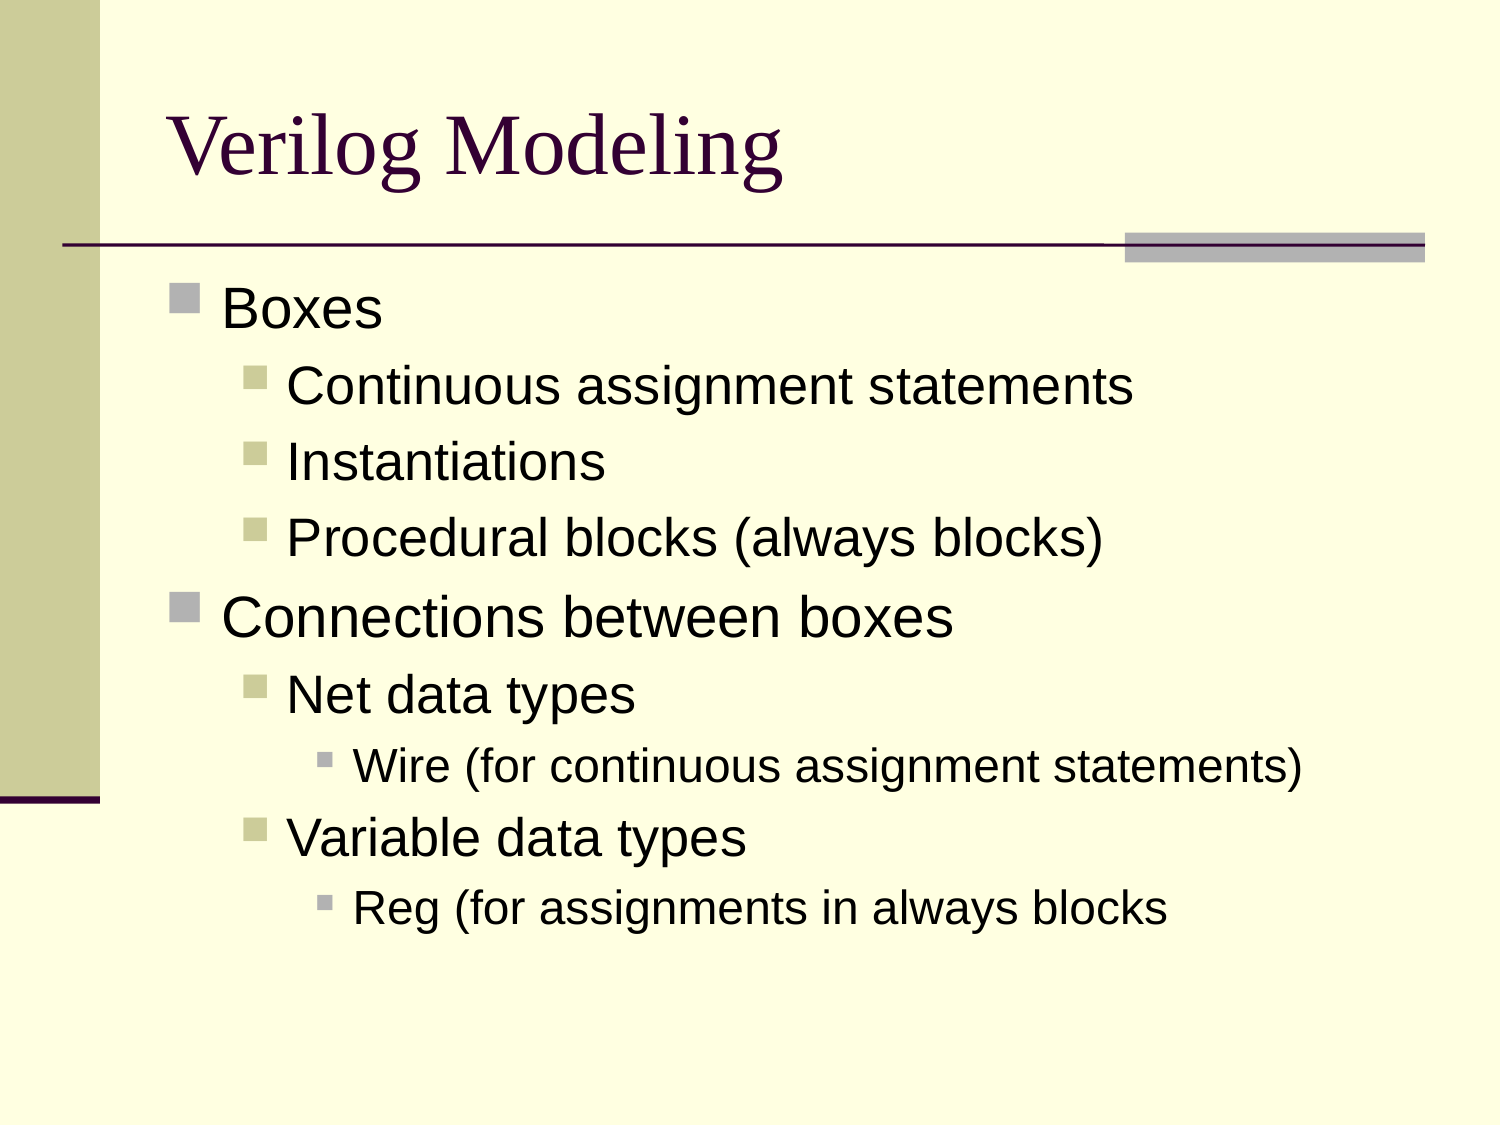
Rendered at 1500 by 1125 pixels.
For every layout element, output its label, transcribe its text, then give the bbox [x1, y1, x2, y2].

list Boxes Continuous assignment statements Instantiations Procedural blocks (always blocks) Connections between boxes Net data types Wire (for continuous assignment statements) Variable data types Reg (for assignments in always blocks [150, 262, 1425, 1006]
title Verilog Modeling [150, 45, 1425, 234]
